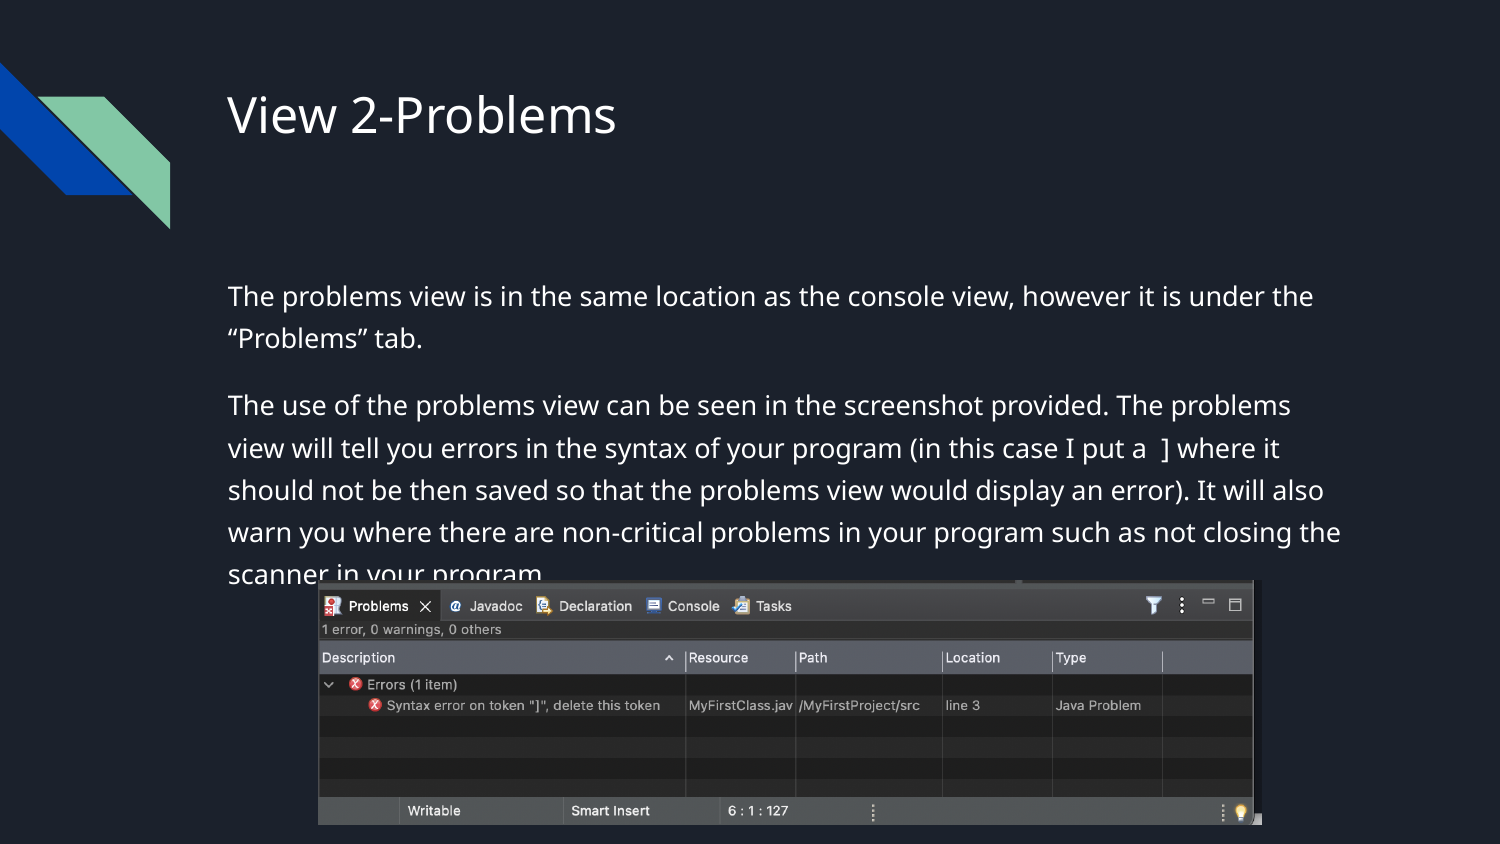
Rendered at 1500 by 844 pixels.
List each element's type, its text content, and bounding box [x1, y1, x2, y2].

title View 2-Problems [212, 64, 1368, 215]
picture [318, 580, 1263, 826]
list The problems view is in the same location as the console view, however it is under the “Problems” tab. The use of the problems view can be seen in the screenshot provided. The problems view will tell you errors in the syntax of your program (in this case I put a ] where it should not be then saved so that the problems view would display an error). It will also warn you where there are non-critical problems in your program such as not closing the scanner in your program. [212, 257, 1368, 735]
